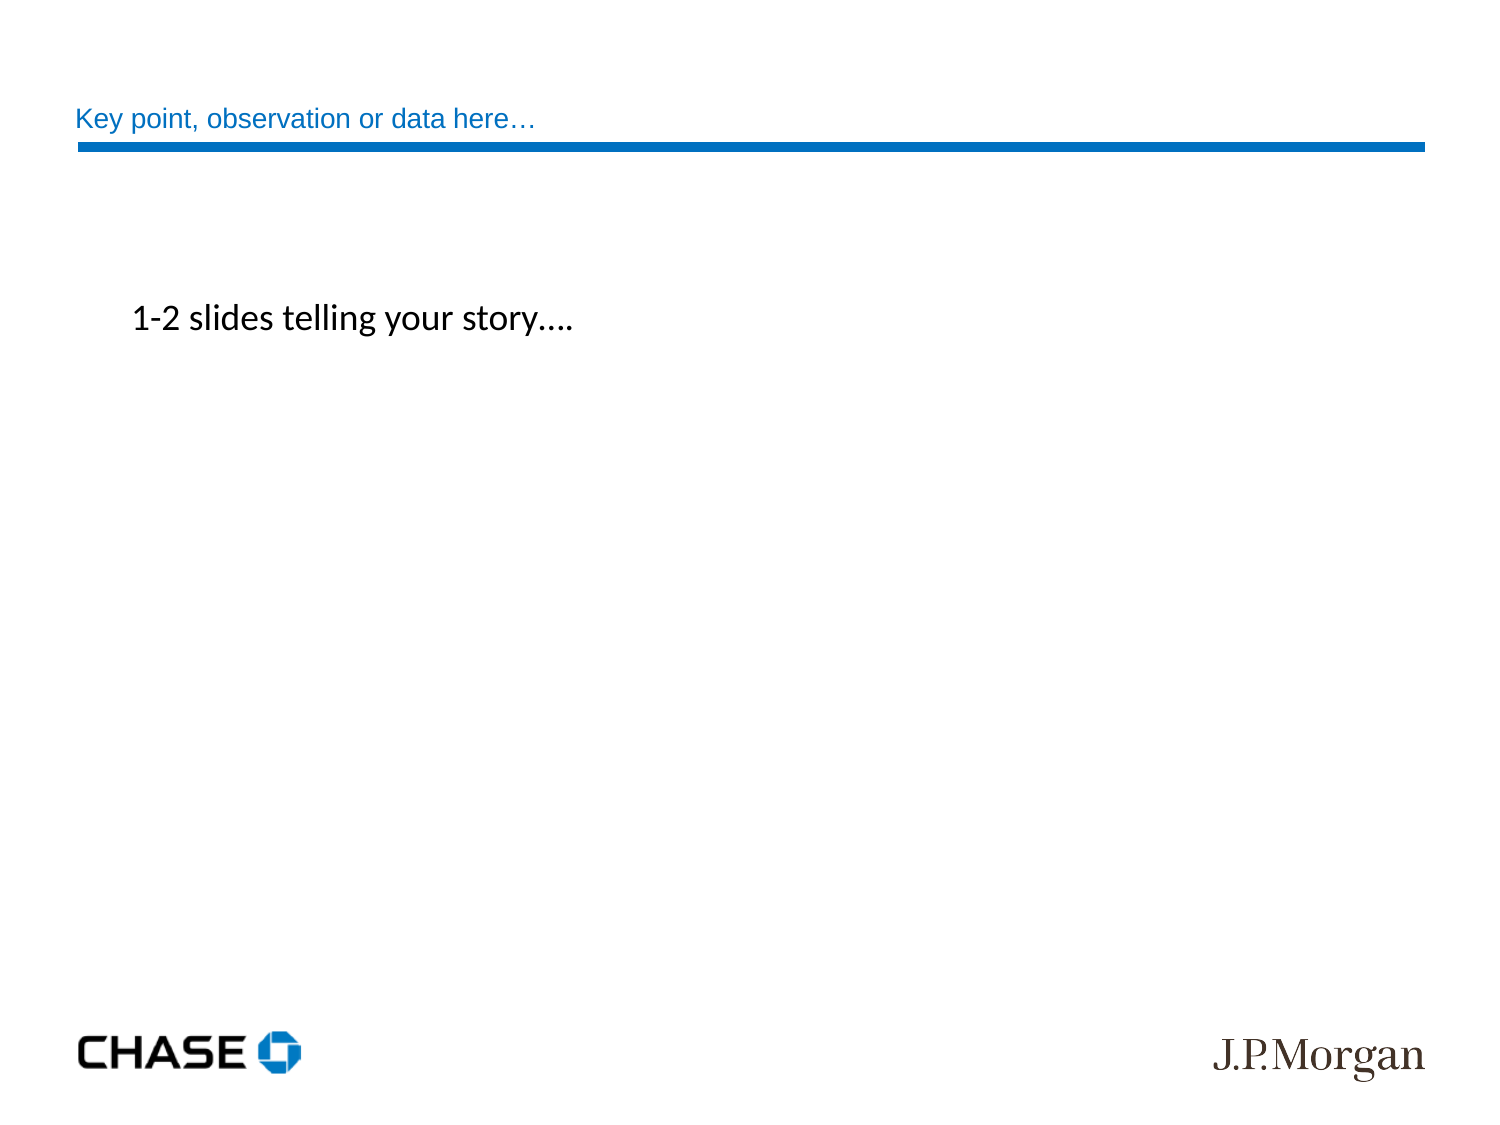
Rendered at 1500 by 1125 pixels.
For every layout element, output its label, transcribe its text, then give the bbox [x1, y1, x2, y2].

text_box 1-2 slides telling your story…. [116, 285, 1193, 346]
picture [74, 1028, 308, 1077]
text_box [1213, 1039, 1425, 1083]
title Key point, observation or data here… [75, 96, 1425, 143]
